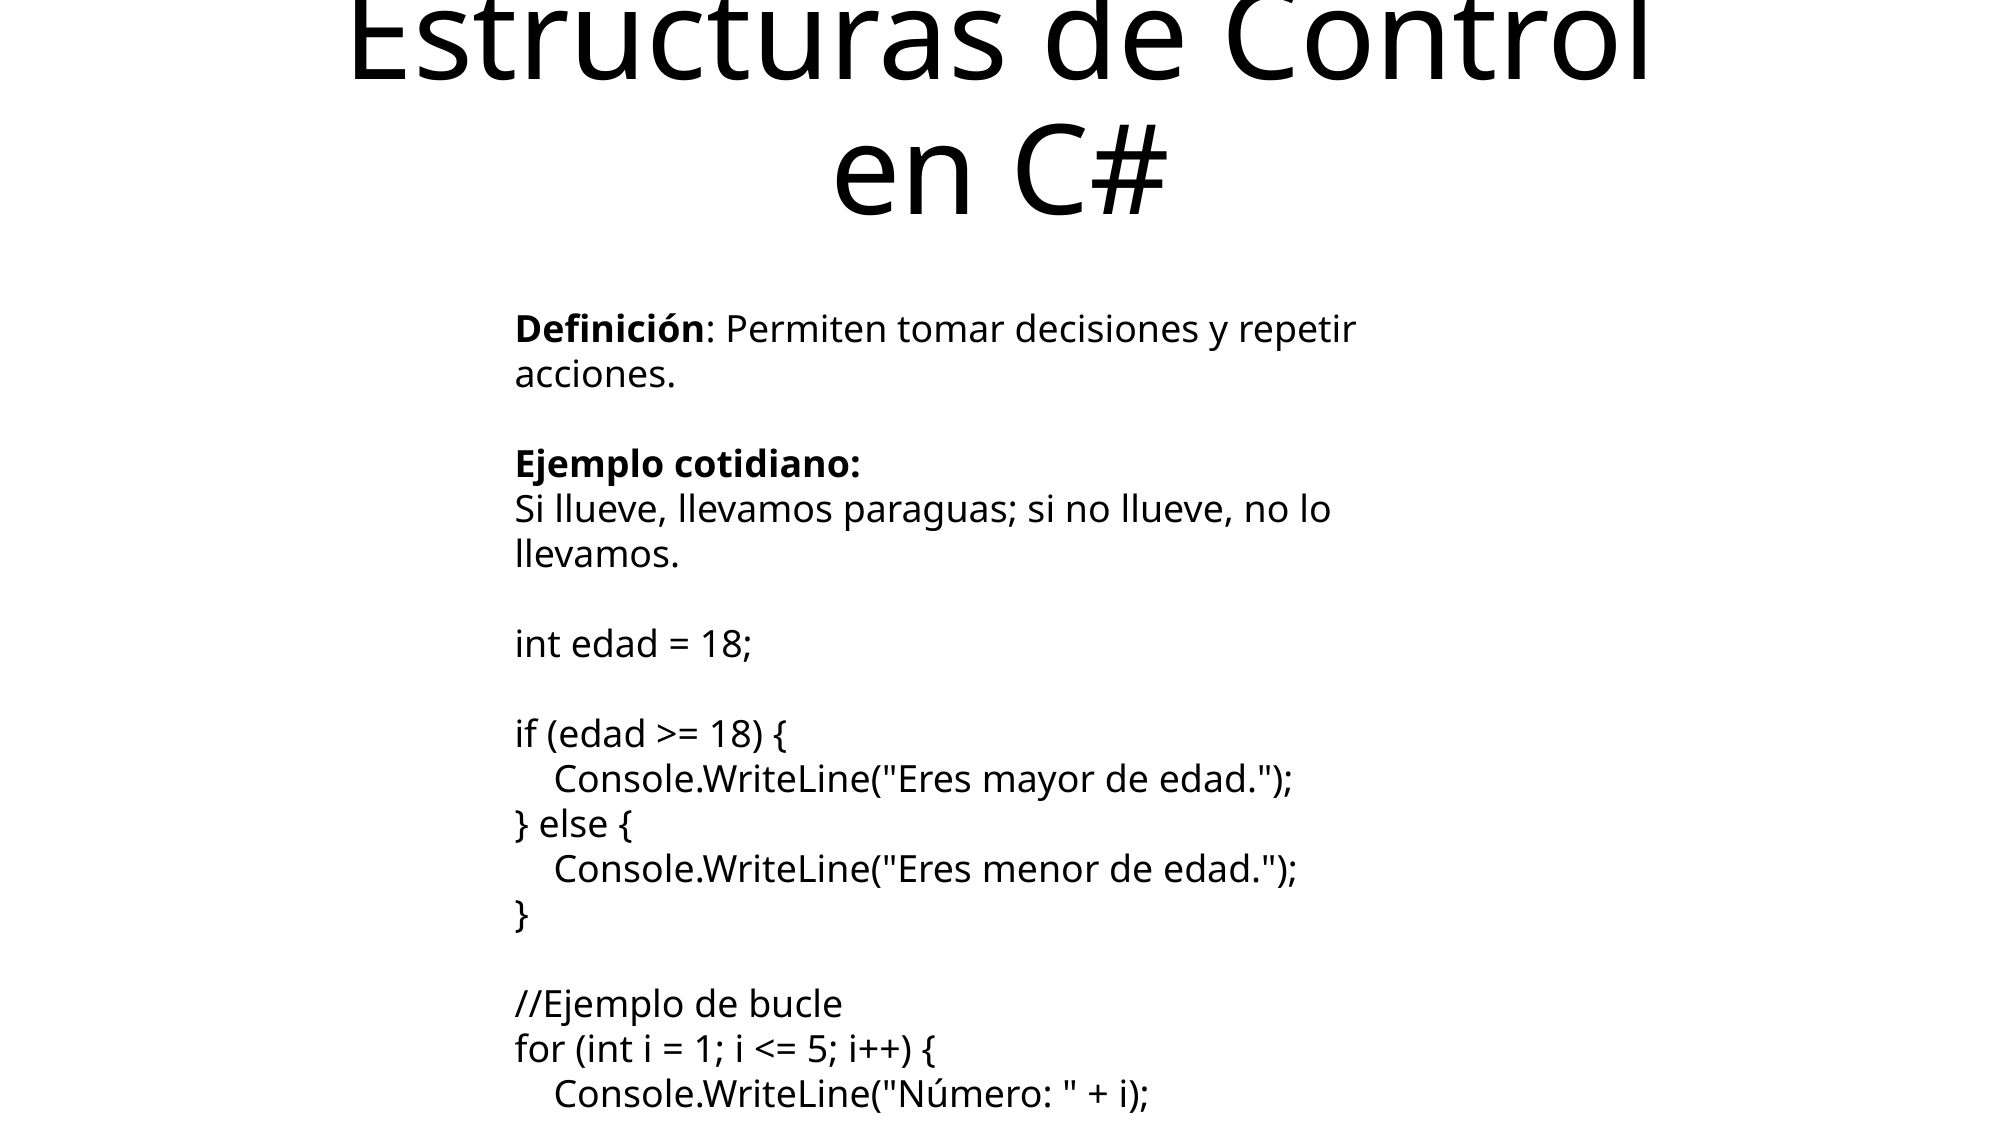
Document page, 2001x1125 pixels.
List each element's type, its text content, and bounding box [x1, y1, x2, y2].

text_box Definición: Permiten tomar decisiones y repetir acciones. Ejemplo cotidiano: Si llueve, llevamos paraguas; si no llueve, no lo llevamos. int edad = 18; if (edad >= 18) { Console.WriteLine("Eres mayor de edad."); } else { Console.WriteLine("Eres menor de edad."); } //Ejemplo de bucle for (int i = 1; i <= 5; i++) { Console.WriteLine("Número: " + i); } [499, 297, 1501, 1125]
title Estructuras de Control en C# [249, 52, 1750, 249]
